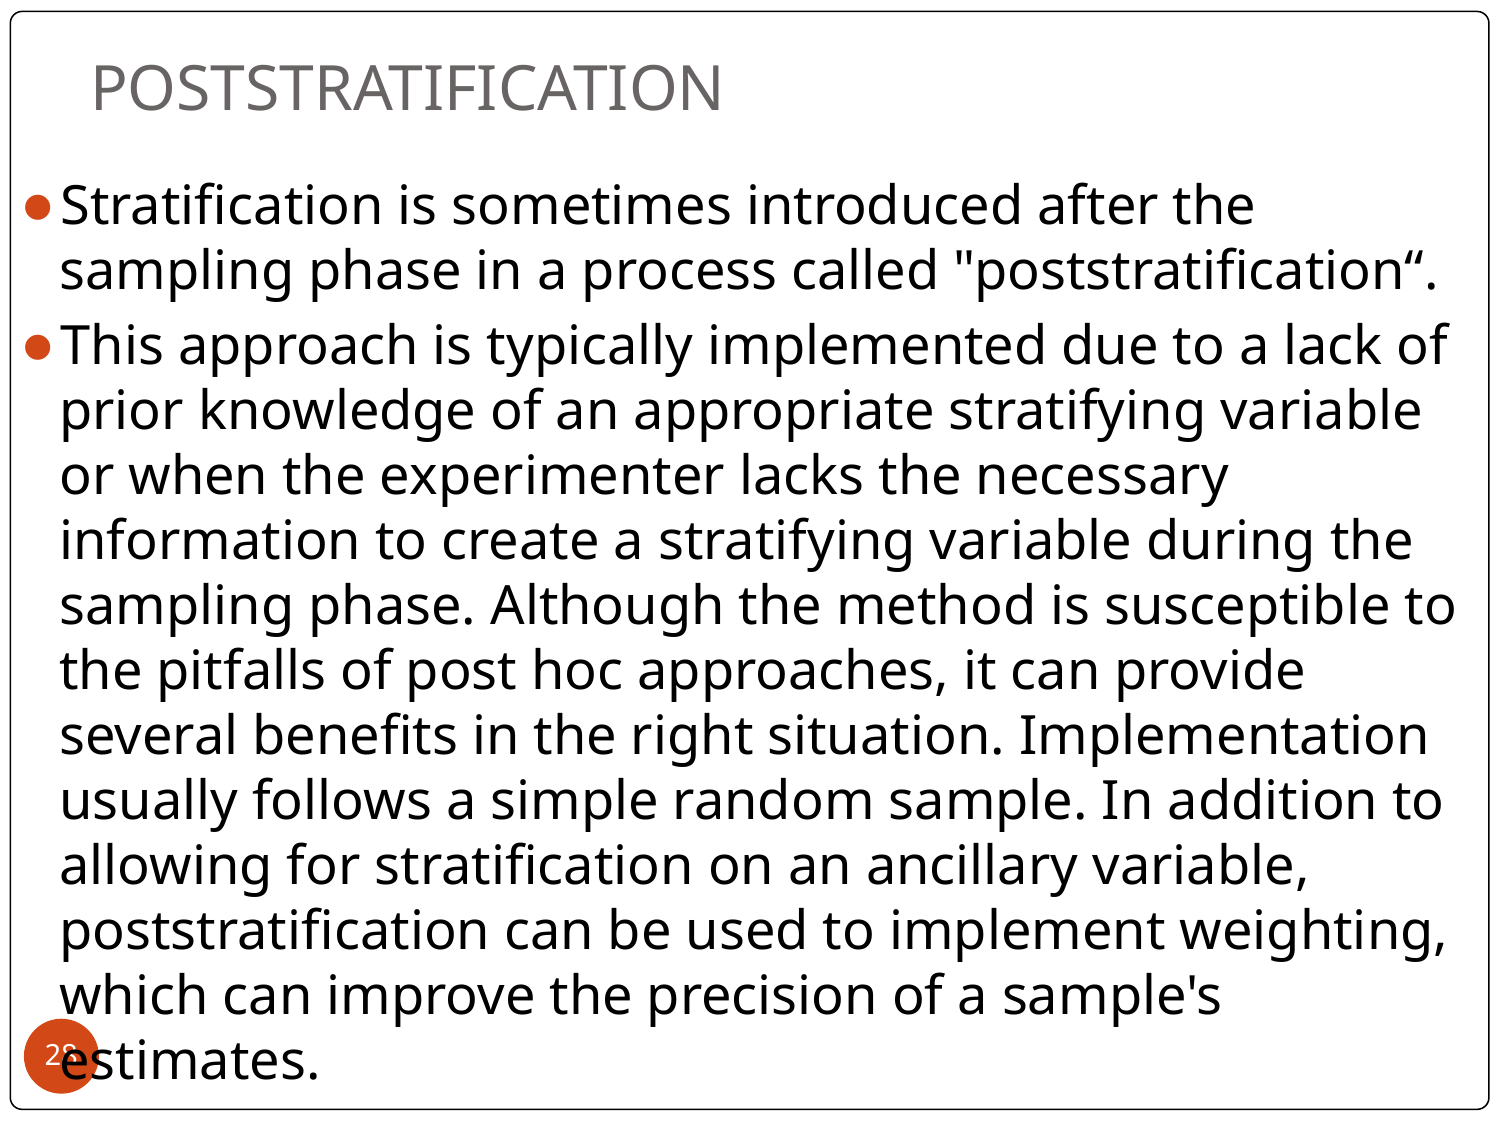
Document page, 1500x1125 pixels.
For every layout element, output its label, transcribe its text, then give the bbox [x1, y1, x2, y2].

text_box POSTSTRATIFICATION [74, 0, 1425, 87]
text_box Stratification is sometimes introduced after the sampling phase in a process called "poststratification“. This approach is typically implemented due to a lack of prior knowledge of an appropriate stratifying variable or when the experimenter lacks the necessary information to create a stratifying variable during the sampling phase. Although the method is susceptible to the pitfalls of post hoc approaches, it can provide several benefits in the right situation. Implementation usually follows a simple random sample. In addition to allowing for stratification on an ancillary variable, poststratification can be used to implement weighting, which can improve the precision of a sample's estimates. [0, 87, 1500, 1125]
